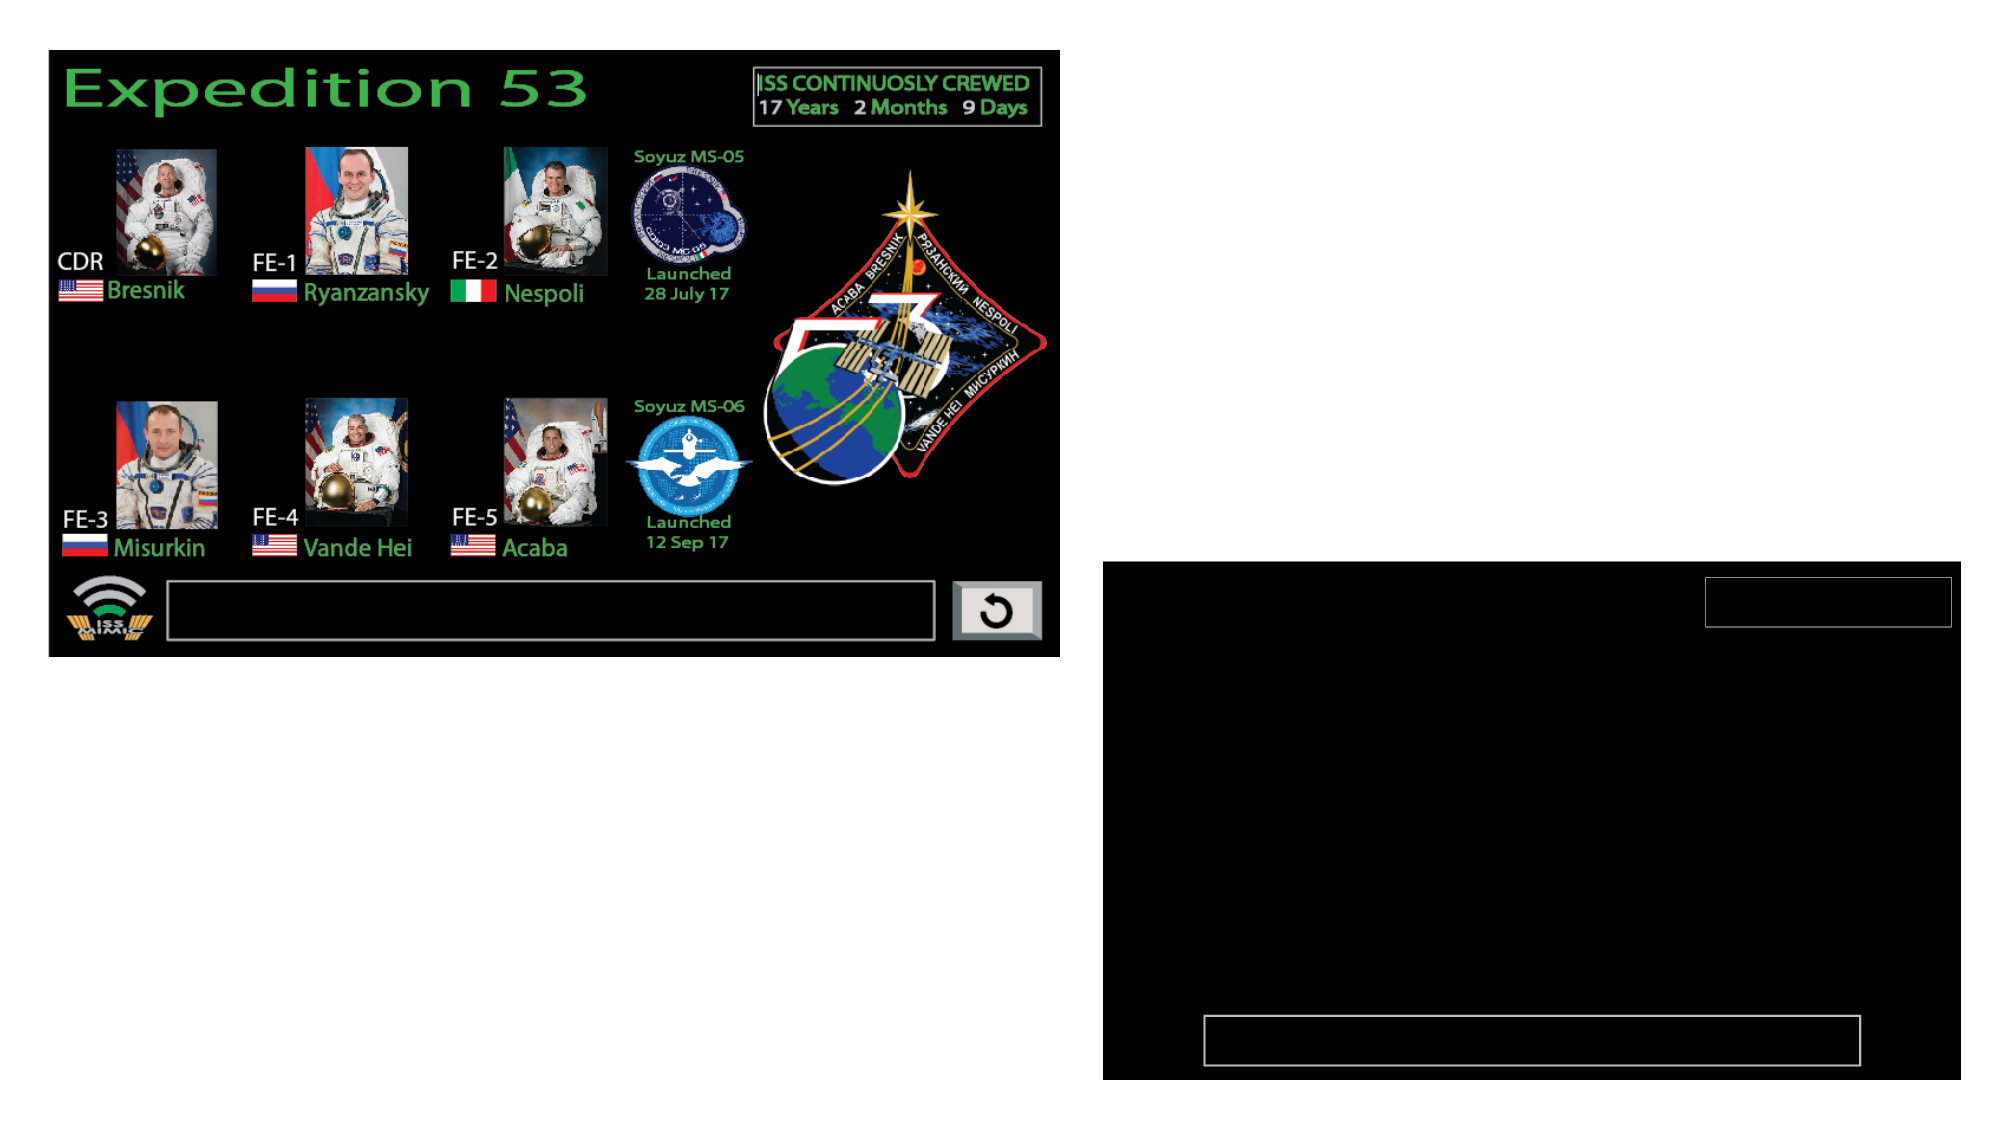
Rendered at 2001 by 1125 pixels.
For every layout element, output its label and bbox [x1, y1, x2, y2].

picture [1101, 559, 1961, 1080]
picture [48, 50, 1060, 657]
